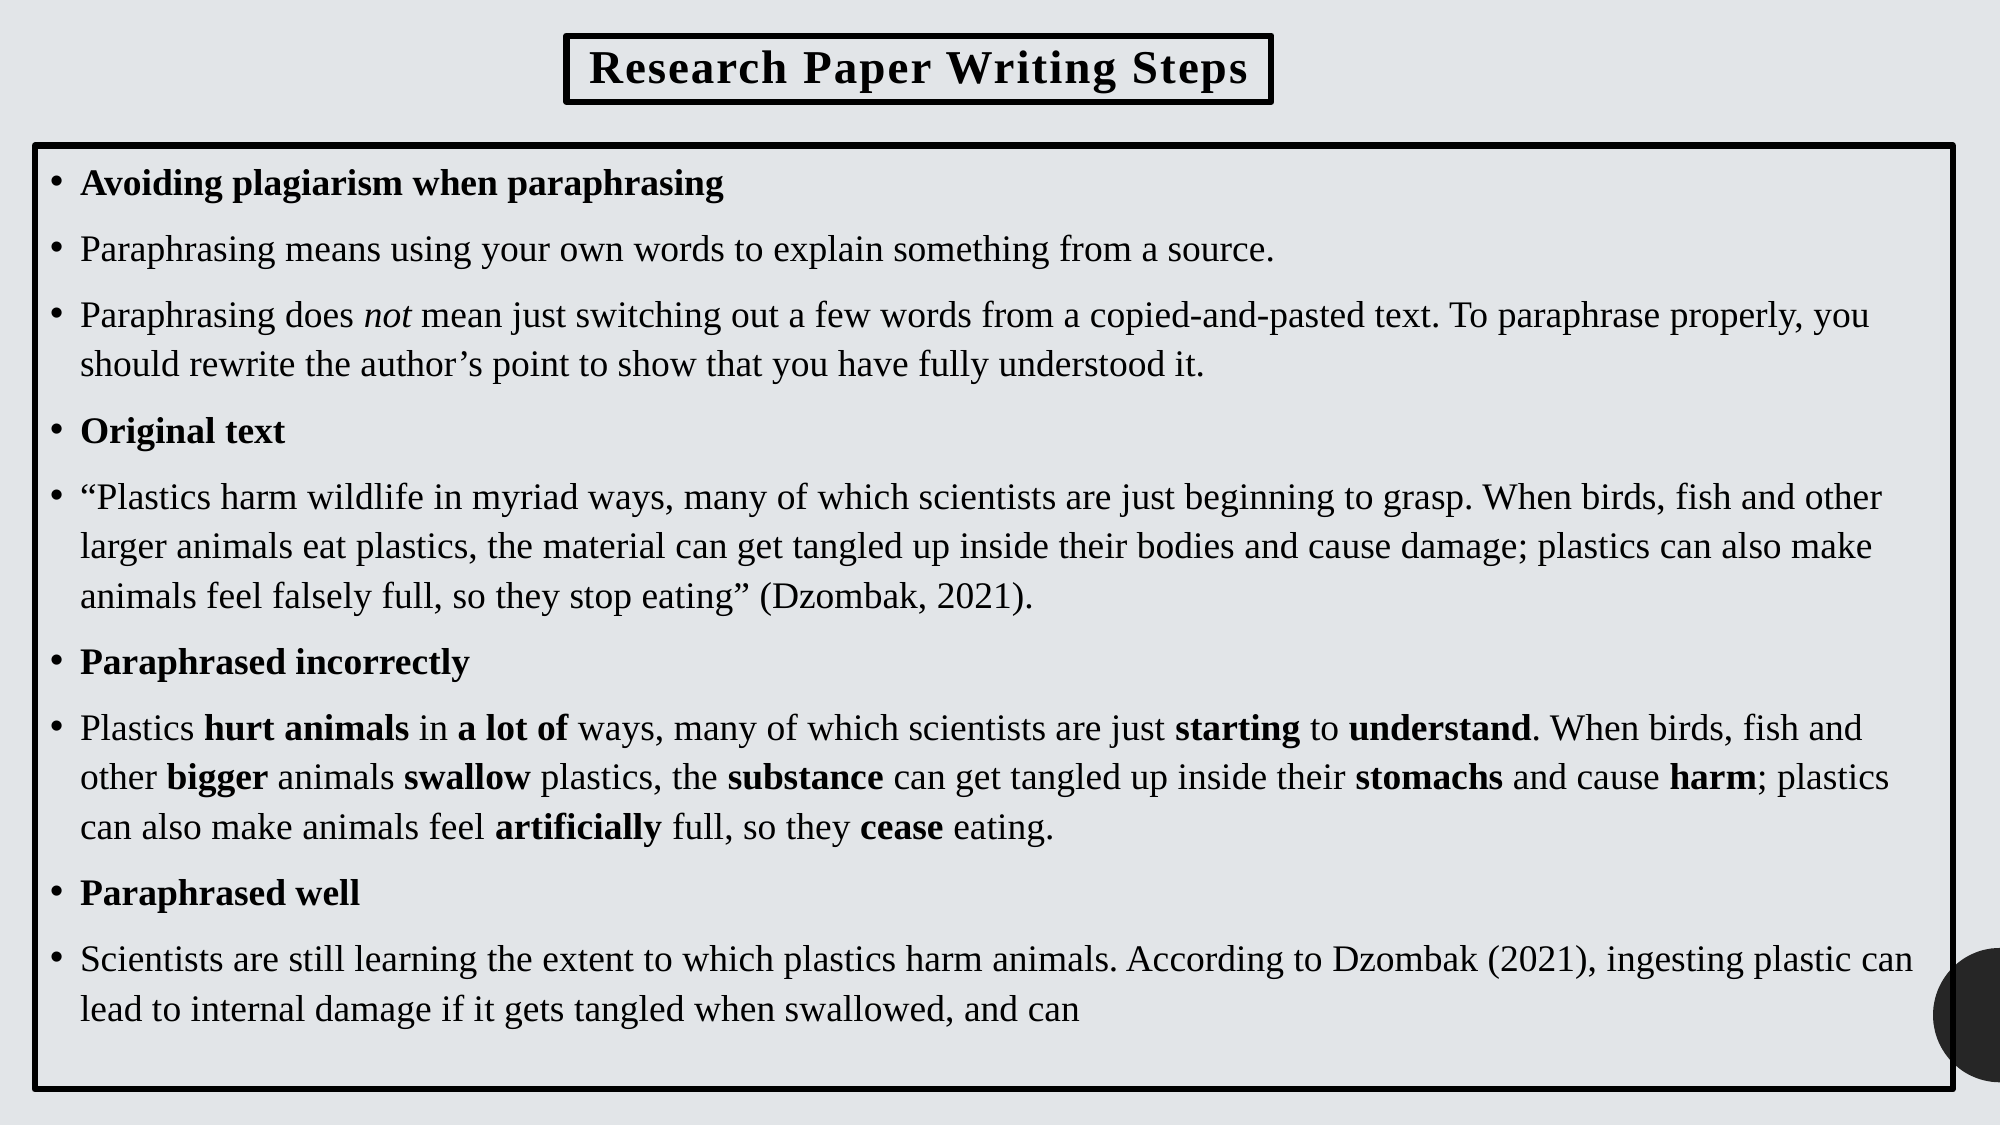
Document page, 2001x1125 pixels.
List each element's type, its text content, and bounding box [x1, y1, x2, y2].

list Avoiding plagiarism when paraphrasing Paraphrasing means using your own words to explain something from a source. Paraphrasing does not mean just switching out a few words from a copied-and-pasted text. To paraphrase properly, you should rewrite the author’s point to show that you have fully understood it. Original text “Plastics harm wildlife in myriad ways, many of which scientists are just beginning to grasp. When birds, fish and other larger animals eat plastics, the material can get tangled up inside their bodies and cause damage; plastics can also make animals feel falsely full, so they stop eating” (Dzombak, 2021). Paraphrased incorrectly Plastics hurt animals in a lot of ways, many of which scientists are just starting to understand. When birds, fish and other bigger animals swallow plastics, the substance can get tangled up inside their stomachs and cause harm; plastics can also make animals feel artificially full, so they cease eating. Paraphrased well Scientists are still learning the extent to which plastics harm animals. According to Dzombak (2021), ingesting plastic can lead to internal damage if it gets tangled when swallowed, and can [34, 145, 1953, 1090]
title Research Paper Writing Steps [566, 35, 1272, 102]
